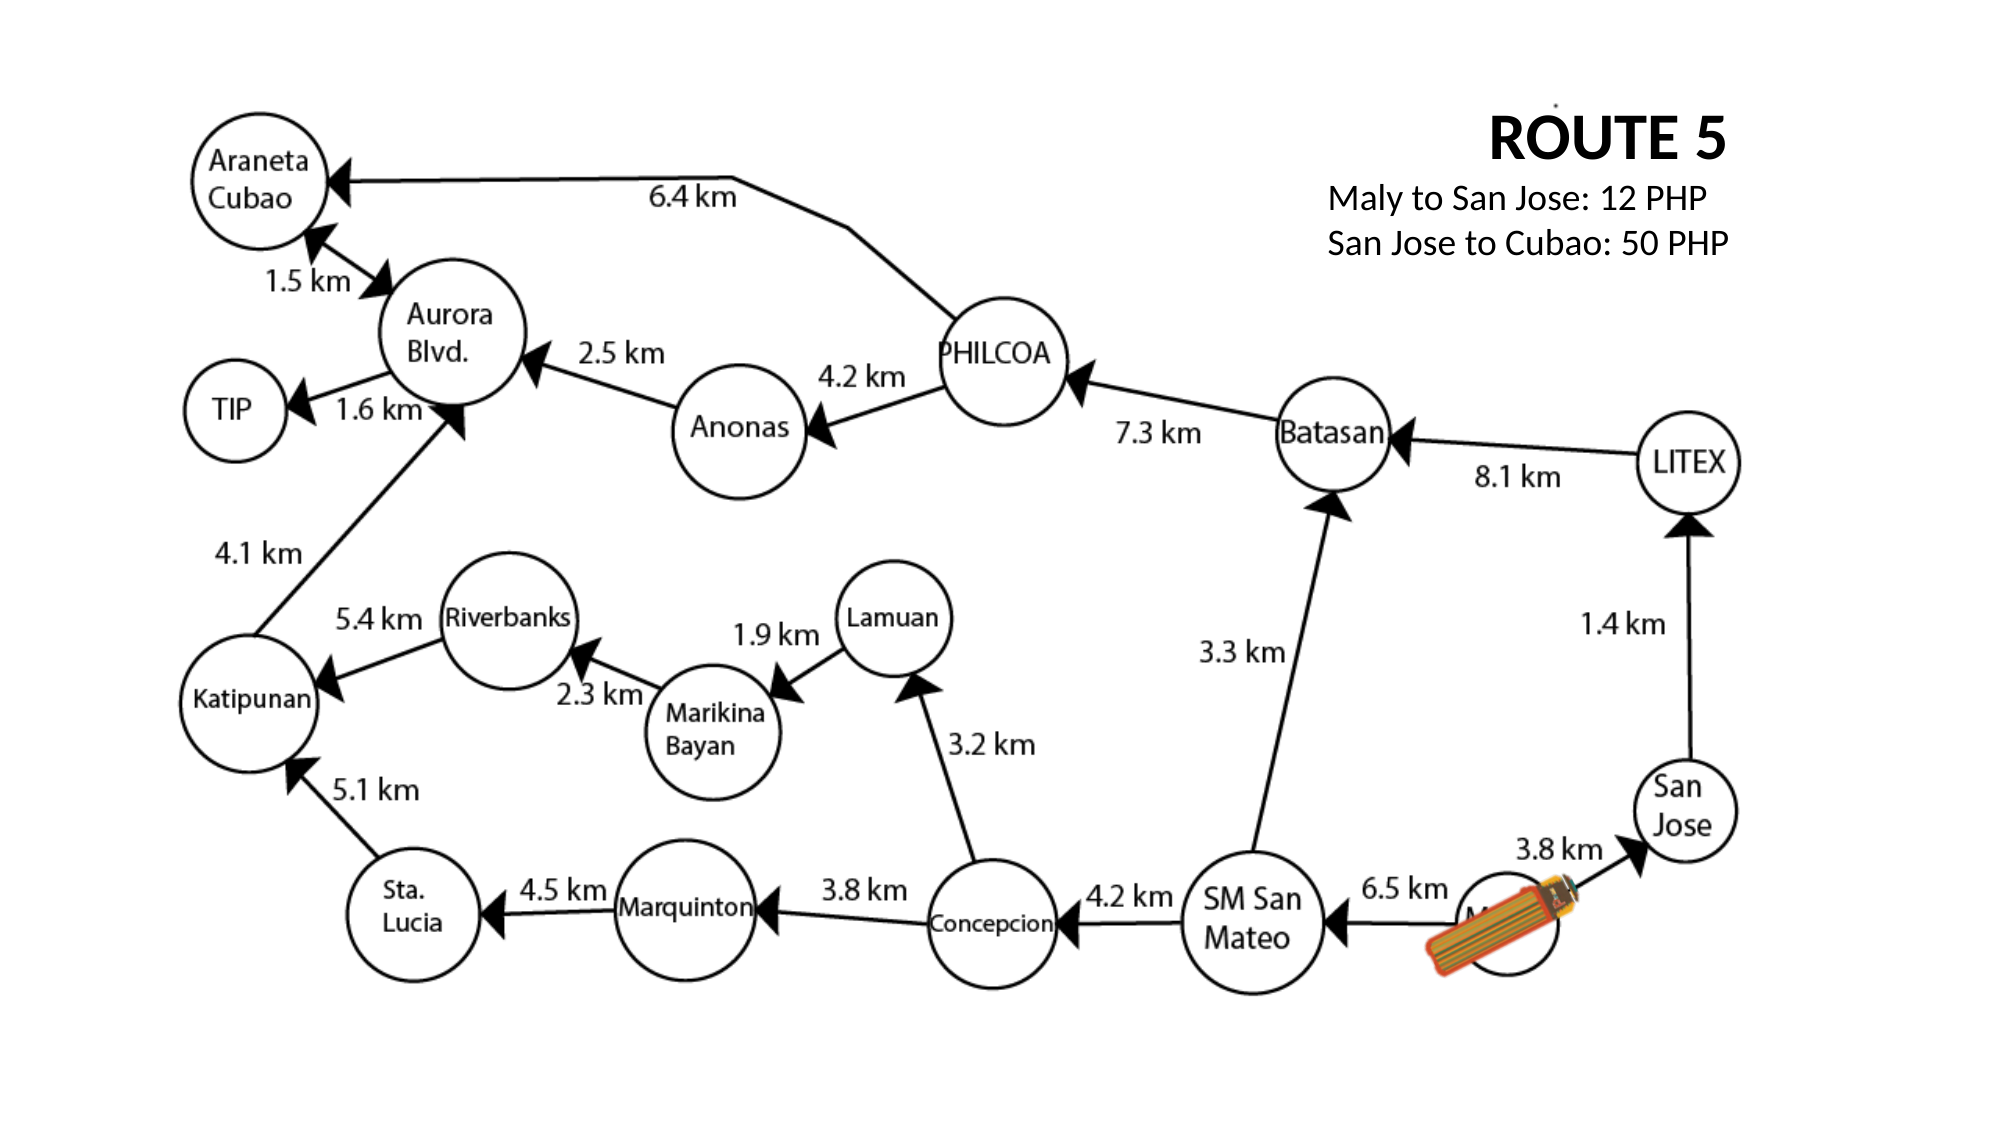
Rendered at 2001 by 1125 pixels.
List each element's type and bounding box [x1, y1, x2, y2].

picture [95, 85, 1905, 1040]
